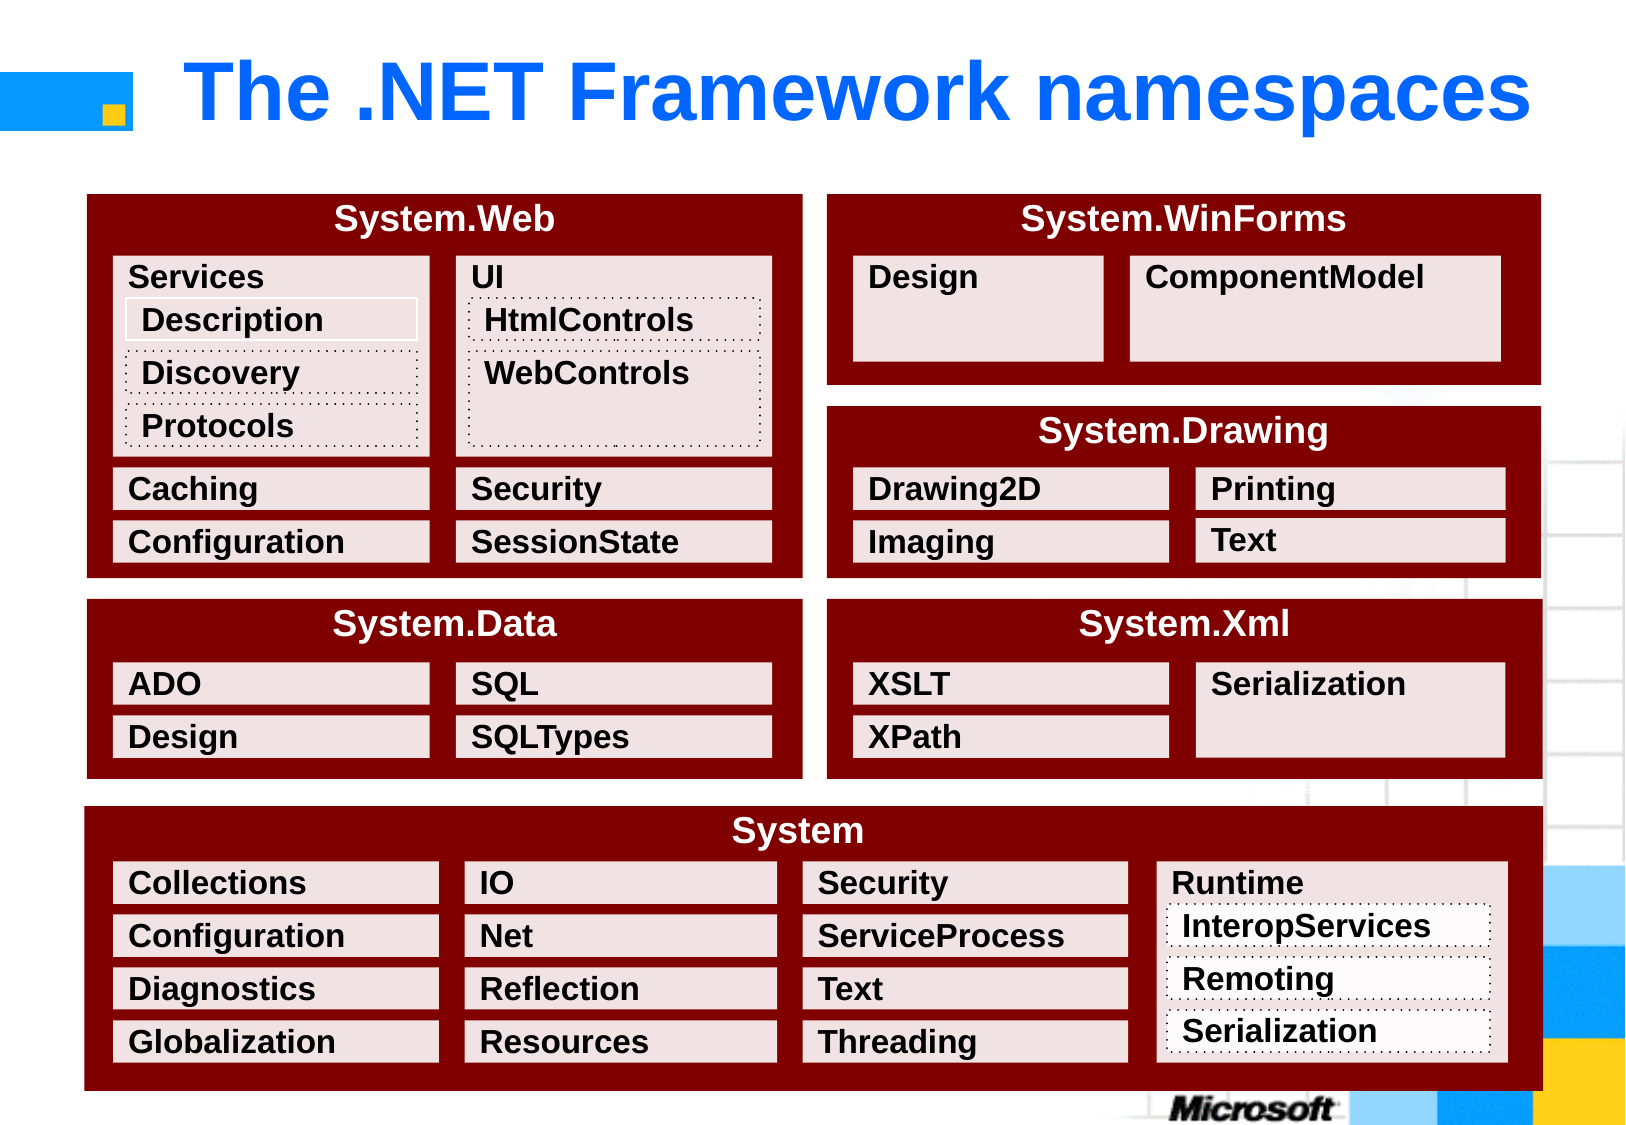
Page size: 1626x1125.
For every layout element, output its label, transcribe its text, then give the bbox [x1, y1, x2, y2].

text_box Serialization [1195, 662, 1506, 758]
text_box IO [464, 861, 778, 904]
text_box Diagnostics [113, 967, 439, 1010]
text_box XPath [853, 715, 1170, 758]
text_box Remoting [1167, 956, 1491, 1000]
text_box XSLT [853, 662, 1170, 705]
text_box SQL [455, 662, 773, 705]
text_box Description [126, 298, 418, 341]
text_box Security [455, 467, 773, 510]
text_box System.Drawing [826, 406, 1542, 579]
text_box Globalization [113, 1020, 439, 1063]
text_box Imaging [853, 520, 1170, 563]
picture [1025, 352, 1625, 1125]
text_box Runtime [1156, 861, 1508, 1063]
text_box Design [853, 255, 1104, 362]
text_box ServiceProcess [802, 914, 1129, 957]
text_box Discovery [126, 351, 418, 394]
text_box Protocols [126, 403, 418, 447]
text_box HtmlControls [469, 298, 760, 341]
text_box System.Xml [826, 598, 1543, 779]
text_box Design [112, 715, 430, 758]
text_box Text [802, 967, 1129, 1010]
text_box WebControls [469, 350, 760, 447]
text_box Net [464, 914, 778, 957]
text_box Printing [1195, 467, 1506, 510]
text_box Reflection [464, 967, 778, 1010]
text_box Services [112, 255, 430, 457]
text_box UI [455, 255, 773, 457]
text_box Resources [464, 1020, 778, 1063]
text_box Drawing2D [853, 467, 1170, 510]
text_box Configuration [112, 520, 430, 563]
text_box System.Web [86, 194, 803, 579]
text_box Caching [112, 467, 430, 510]
text_box SessionState [455, 520, 773, 563]
text_box System [84, 806, 1544, 1091]
text_box Security [802, 861, 1129, 904]
text_box Threading [802, 1020, 1129, 1063]
text_box System.Data [86, 598, 803, 779]
text_box InteropServices [1167, 903, 1491, 946]
text_box System.WinForms [826, 194, 1542, 385]
text_box ComponentModel [1129, 255, 1501, 362]
title The .NET Framework namespaces [168, 0, 1587, 196]
text_box ADO [112, 662, 430, 705]
text_box Collections [113, 861, 439, 904]
picture [0, 72, 133, 131]
text_box Serialization [1167, 1009, 1491, 1053]
text_box SQLTypes [455, 715, 773, 758]
text_box Text [1195, 518, 1506, 563]
text_box Configuration [113, 914, 439, 957]
